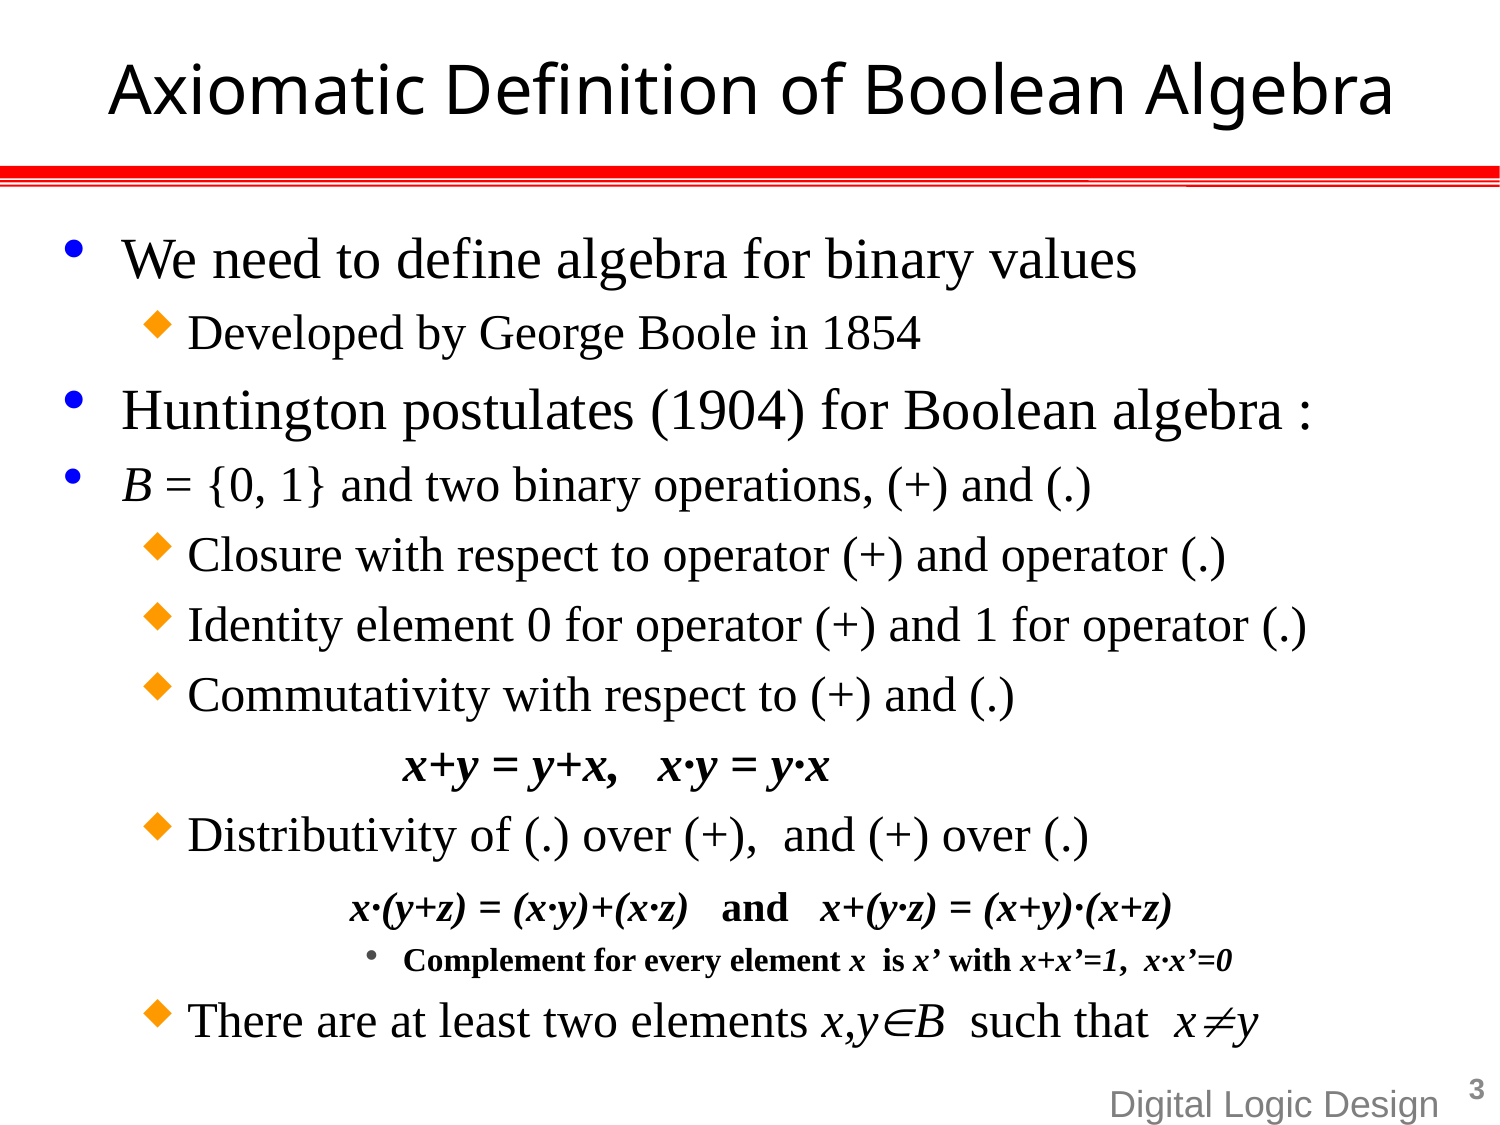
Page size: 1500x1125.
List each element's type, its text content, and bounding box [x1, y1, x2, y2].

title Axiomatic Definition of Boolean Algebra [48, 37, 1456, 138]
slide_number 3 [1187, 1074, 1500, 1100]
list We need to define algebra for binary values Developed by George Boole in 1854 Huntington postulates (1904) for Boolean algebra : B = {0, 1} and two binary operations, (+) and (.) Closure with respect to operator (+) and operator (.) Identity element 0 for operator (+) and 1 for operator (.) Commutativity with respect to (+) and (.) x+y = y+x, x·y = y·x Distributivity of (.) over (+), and (+) over (.) x·(y+z) = (x·y)+(x·z) and x+(y·z) = (x+y)·(x+z) Complement for every element x is x’ with x+x’=1, x·x’=0 There are at least two elements x,yB such that xy [49, 211, 1457, 1067]
